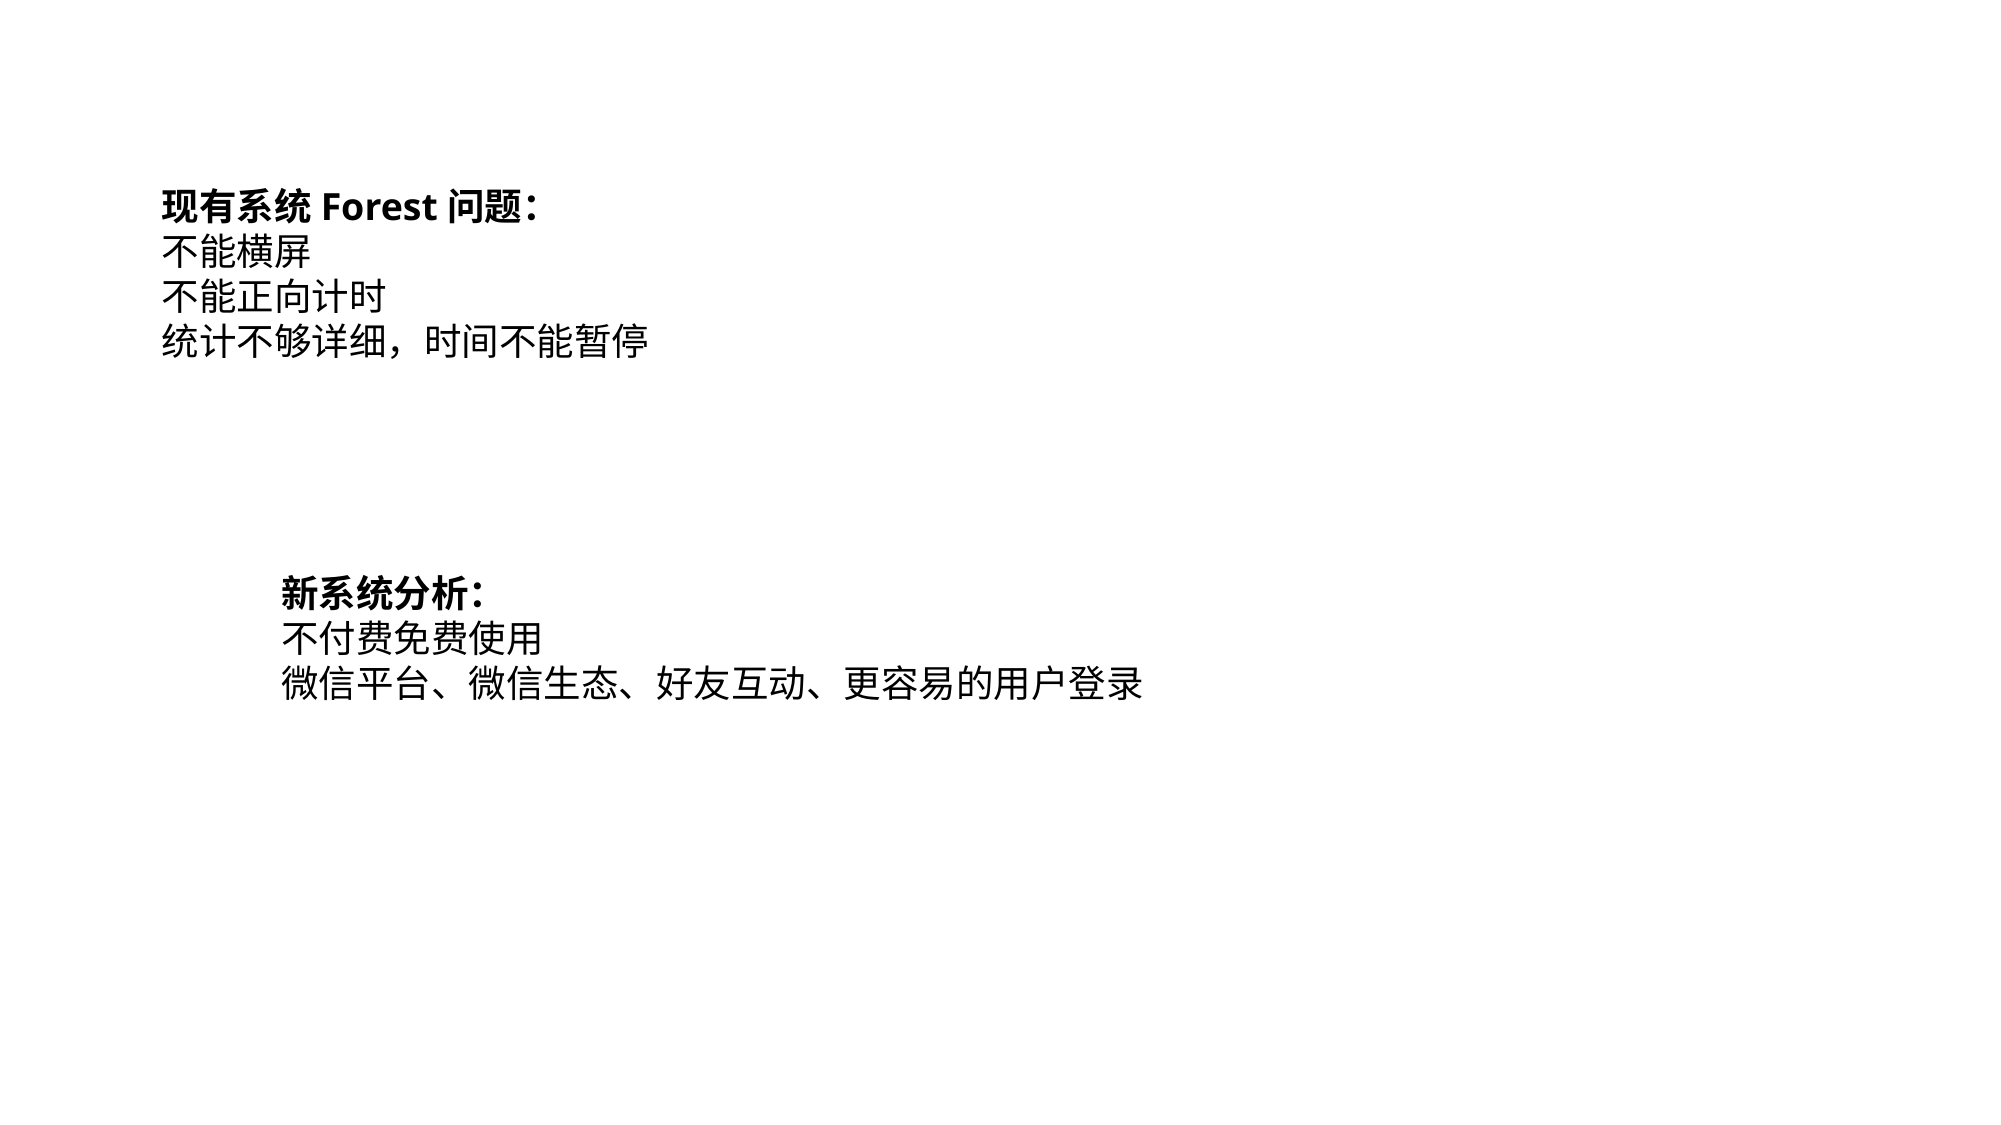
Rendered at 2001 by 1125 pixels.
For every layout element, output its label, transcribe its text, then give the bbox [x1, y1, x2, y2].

text_box 现有系统Forest问题： 不能横屏 不能正向计时 统计不够详细，时间不能暂停 [147, 175, 1066, 371]
text_box 新系统分析： 不付费免费使用 微信平台、微信生态、好友互动、更容易的用户登录 [266, 562, 1200, 713]
